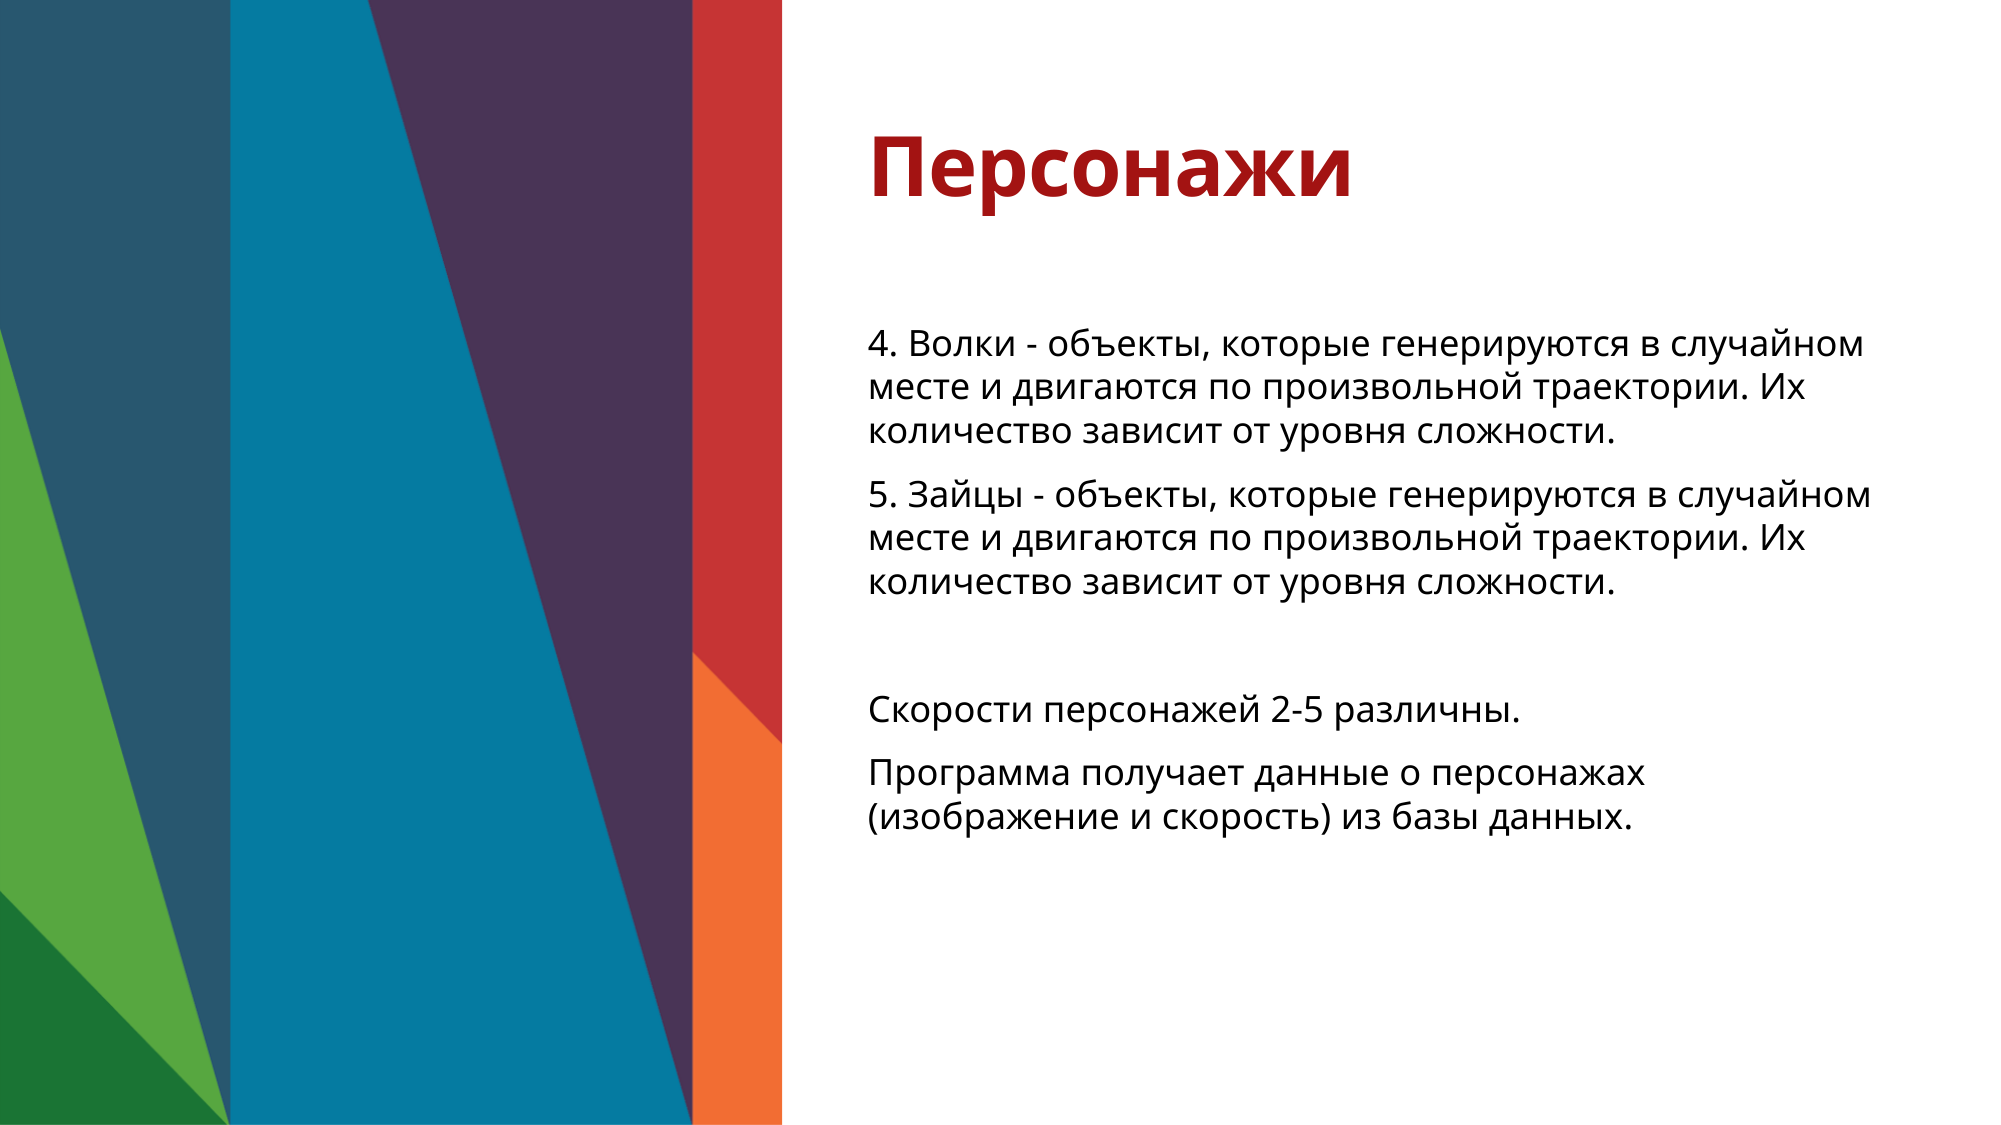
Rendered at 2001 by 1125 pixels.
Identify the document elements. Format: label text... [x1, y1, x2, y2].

title Персонажи [852, 117, 1916, 312]
picture [368, 0, 783, 1125]
list 4. Волки - объекты, которые генерируются в случайном месте и двигаются по произвольной траектории. Их количество зависит от уровня сложности. 5. Зайцы - объекты, которые генерируются в случайном месте и двигаются по произвольной траектории. Их количество зависит от уровня сложности. Скорости персонажей 2-5 различны. Программа получает данные о персонажах (изображение и скорость) из базы данных. [852, 312, 1916, 850]
picture [0, 0, 230, 1125]
